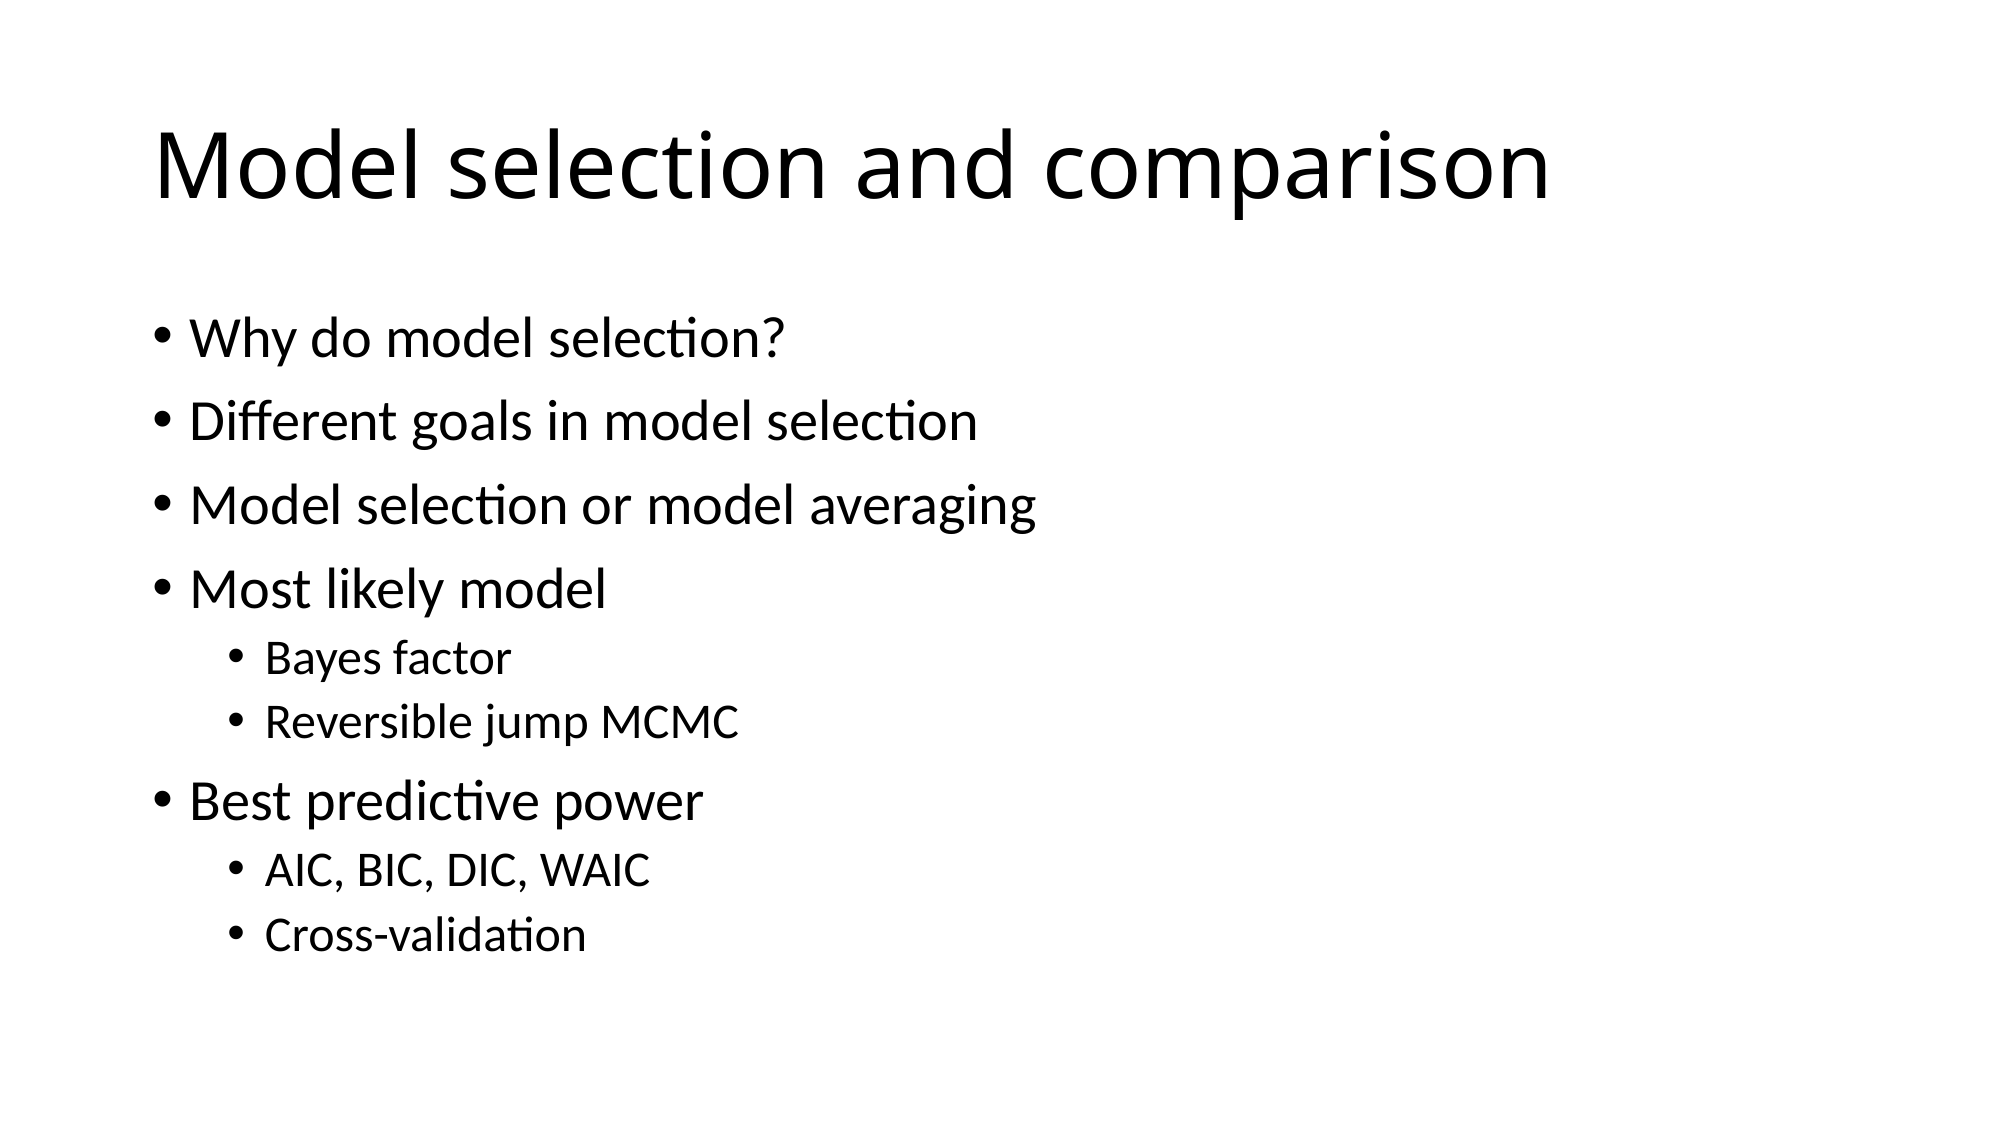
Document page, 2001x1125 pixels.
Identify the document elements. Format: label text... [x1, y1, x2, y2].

title Model selection and comparison [137, 59, 1863, 278]
list Why do model selection? Different goals in model selection Model selection or model averaging Most likely model Bayes factor Reversible jump MCMC Best predictive power AIC, BIC, DIC, WAIC Cross-validation [137, 299, 1863, 1014]
